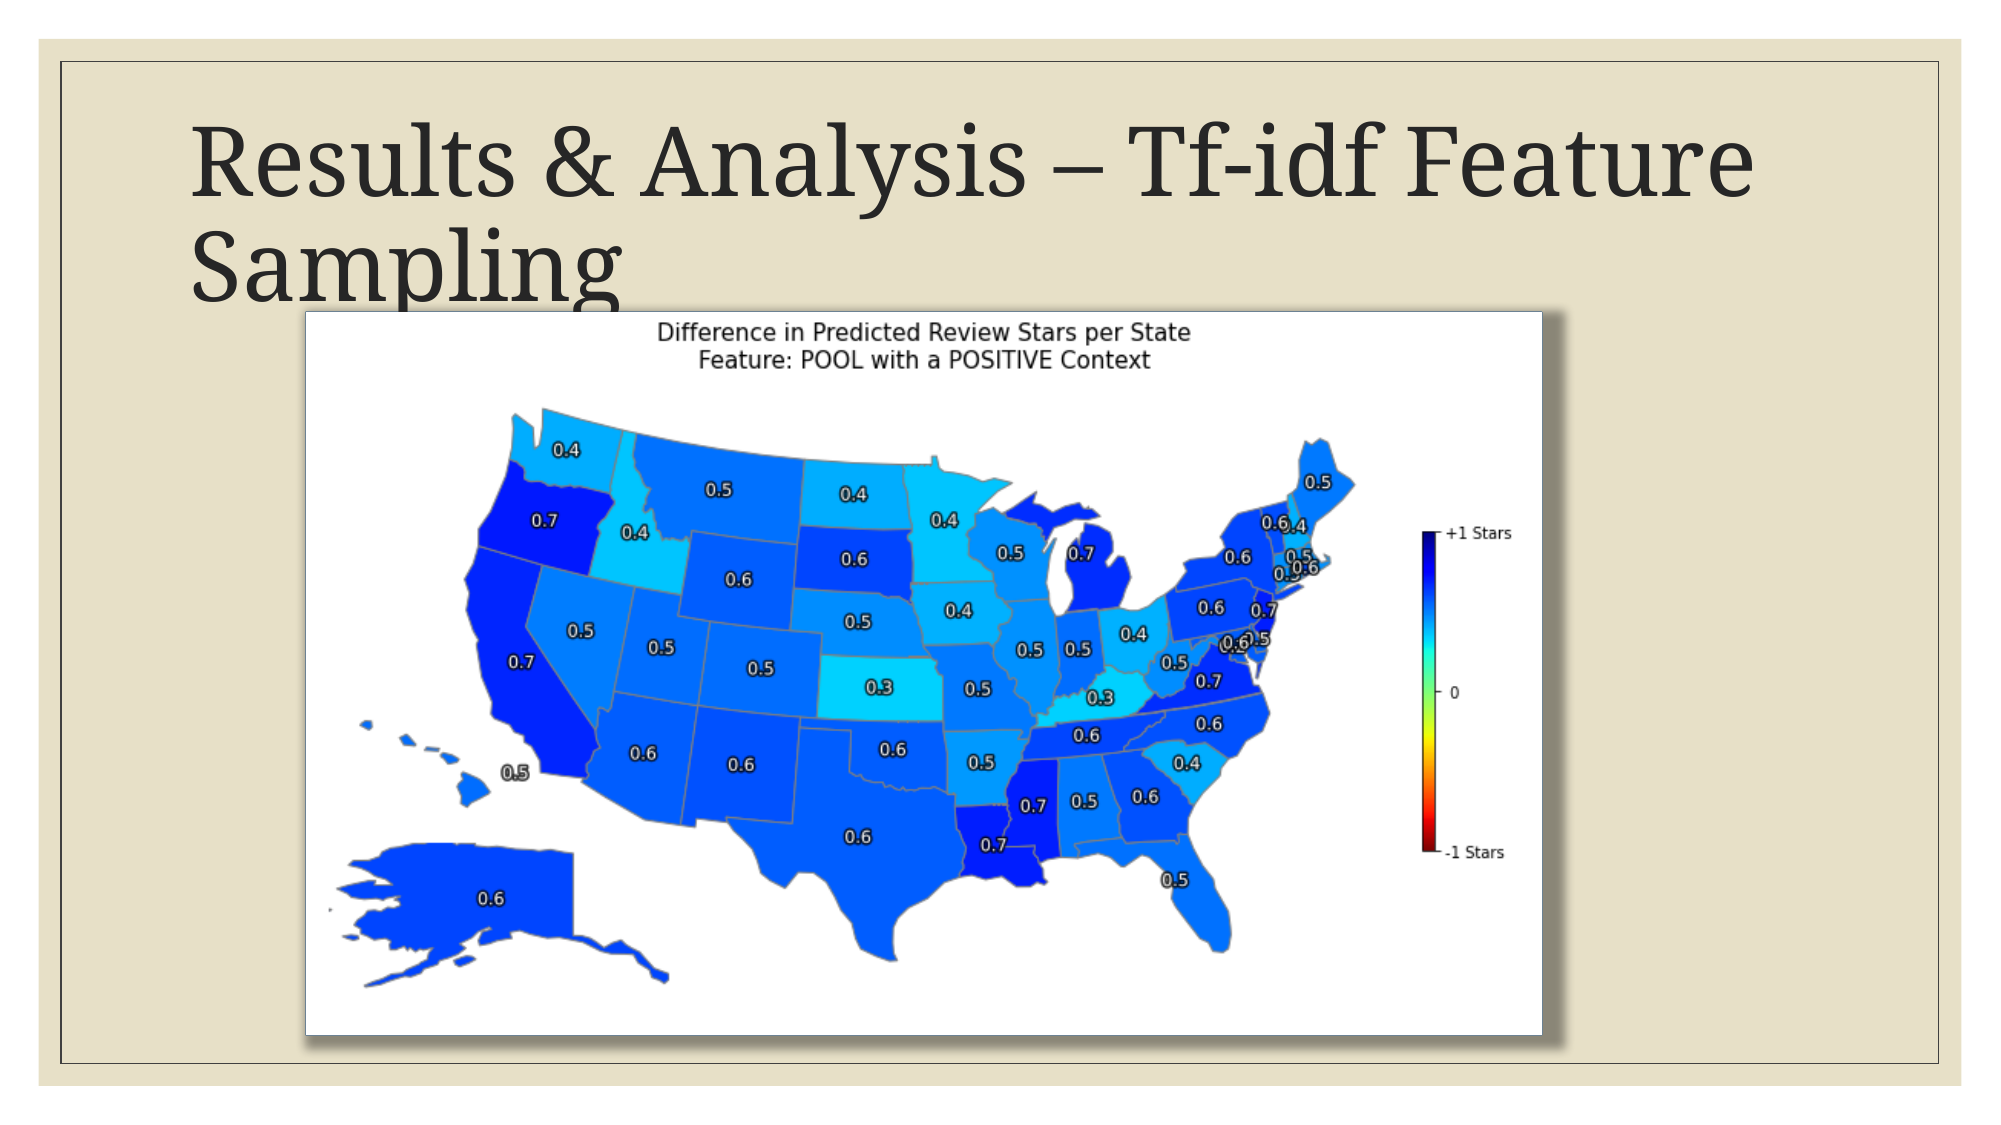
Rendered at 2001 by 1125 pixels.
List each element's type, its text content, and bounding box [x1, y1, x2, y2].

picture [306, 312, 1542, 1035]
title Results & Analysis – Tf-idf Feature Sampling [174, 105, 1825, 331]
